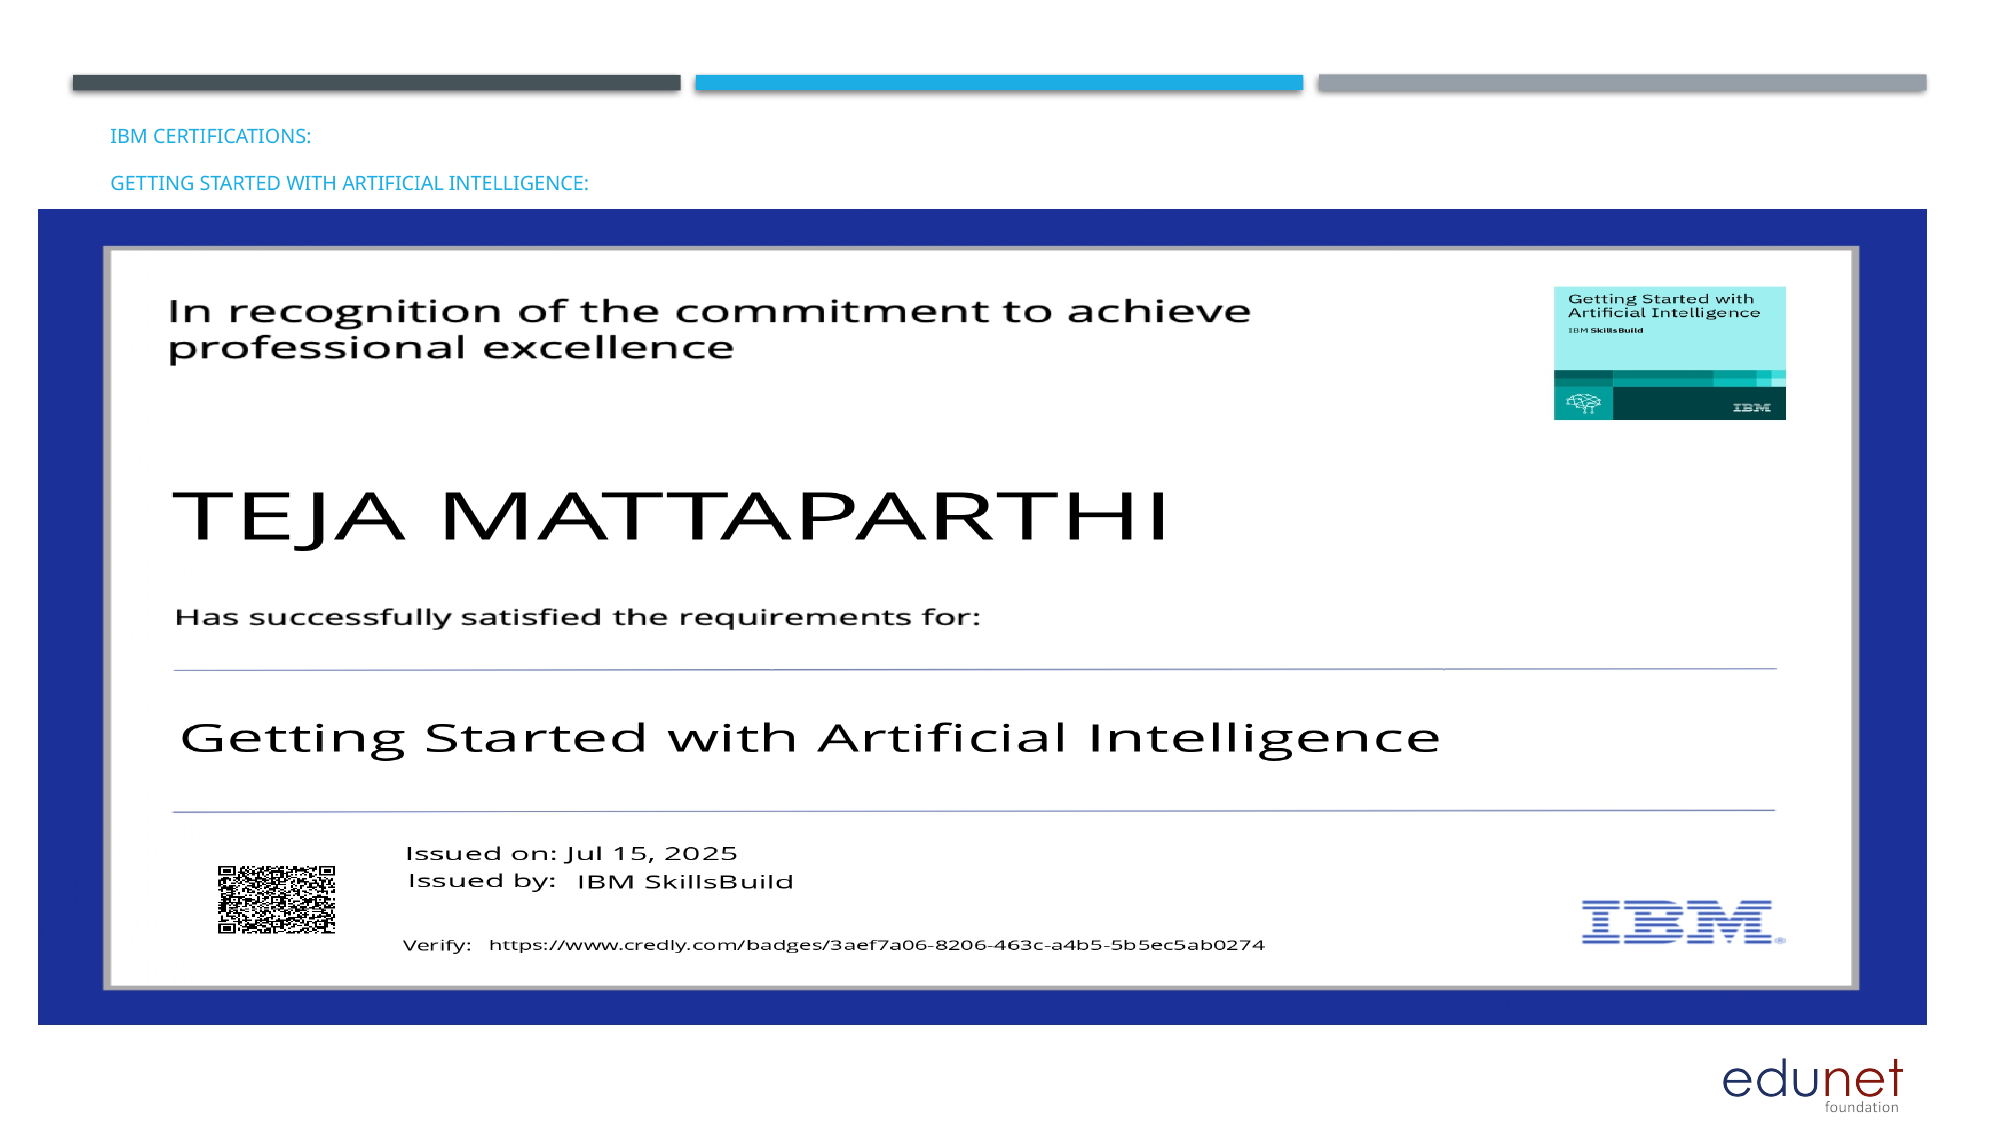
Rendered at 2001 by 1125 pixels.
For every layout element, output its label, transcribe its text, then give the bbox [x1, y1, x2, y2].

title IBM Certifications: Getting started with artificial intelligence: [95, 115, 1905, 203]
picture [37, 209, 1928, 1049]
picture [1719, 1056, 1905, 1116]
